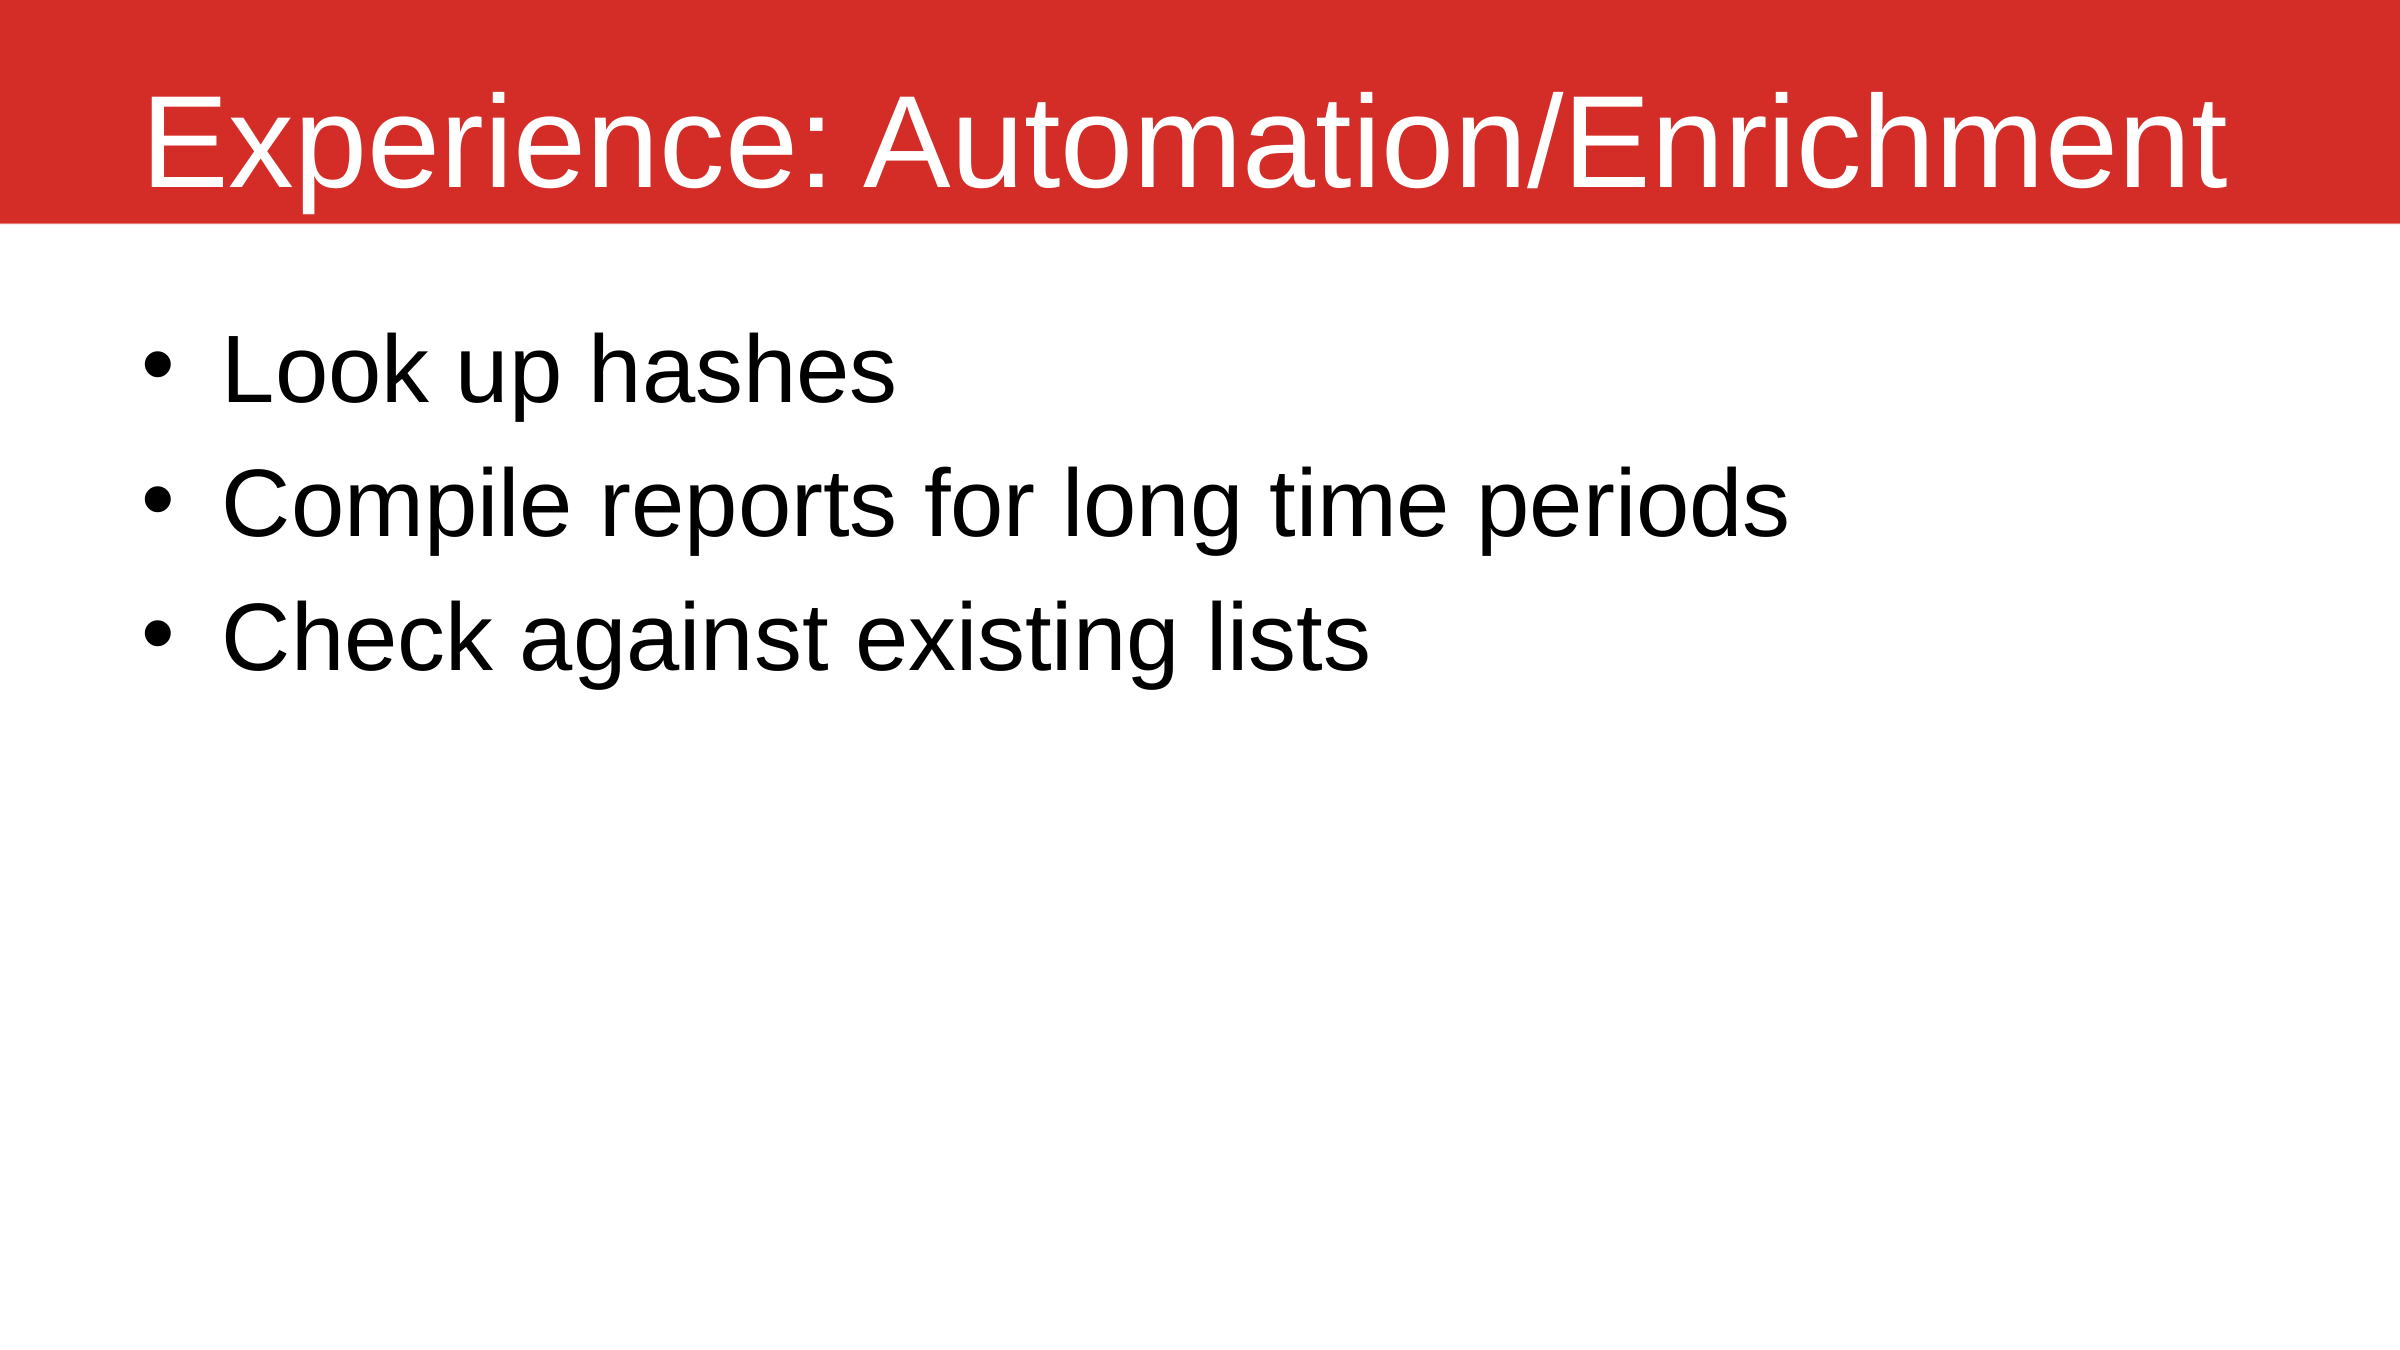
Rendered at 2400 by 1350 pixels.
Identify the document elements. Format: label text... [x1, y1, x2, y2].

picture [0, 0, 2400, 1350]
list Look up hashes Compile reports for long time periods Check against existing lists [120, 295, 2280, 1240]
title Experience: Automation/Enrichment [120, 0, 2280, 270]
